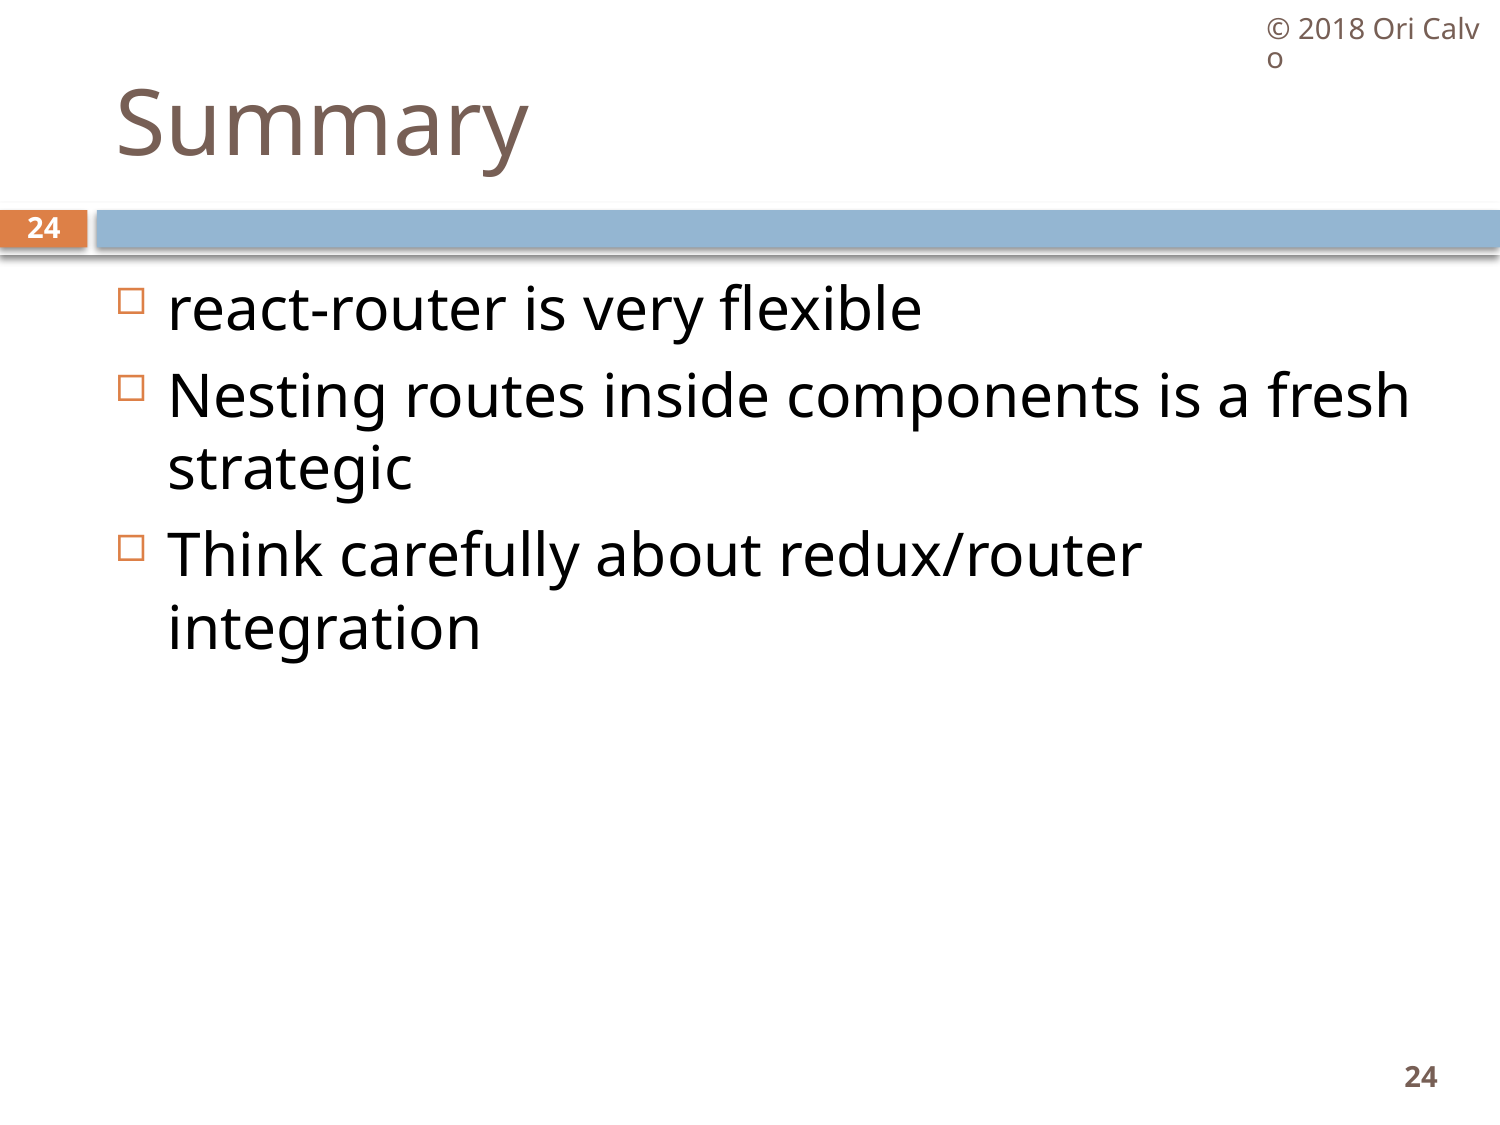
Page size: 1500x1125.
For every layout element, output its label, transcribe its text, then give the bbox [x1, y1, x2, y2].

title Summary [100, 37, 1438, 200]
slide_number 24 [0, 208, 88, 249]
list react-router is very flexible Nesting routes inside components is a fresh strategic Think carefully about redux/router integration [100, 262, 1438, 1000]
footer © 2018 Ori Calvo [1251, 0, 1500, 60]
